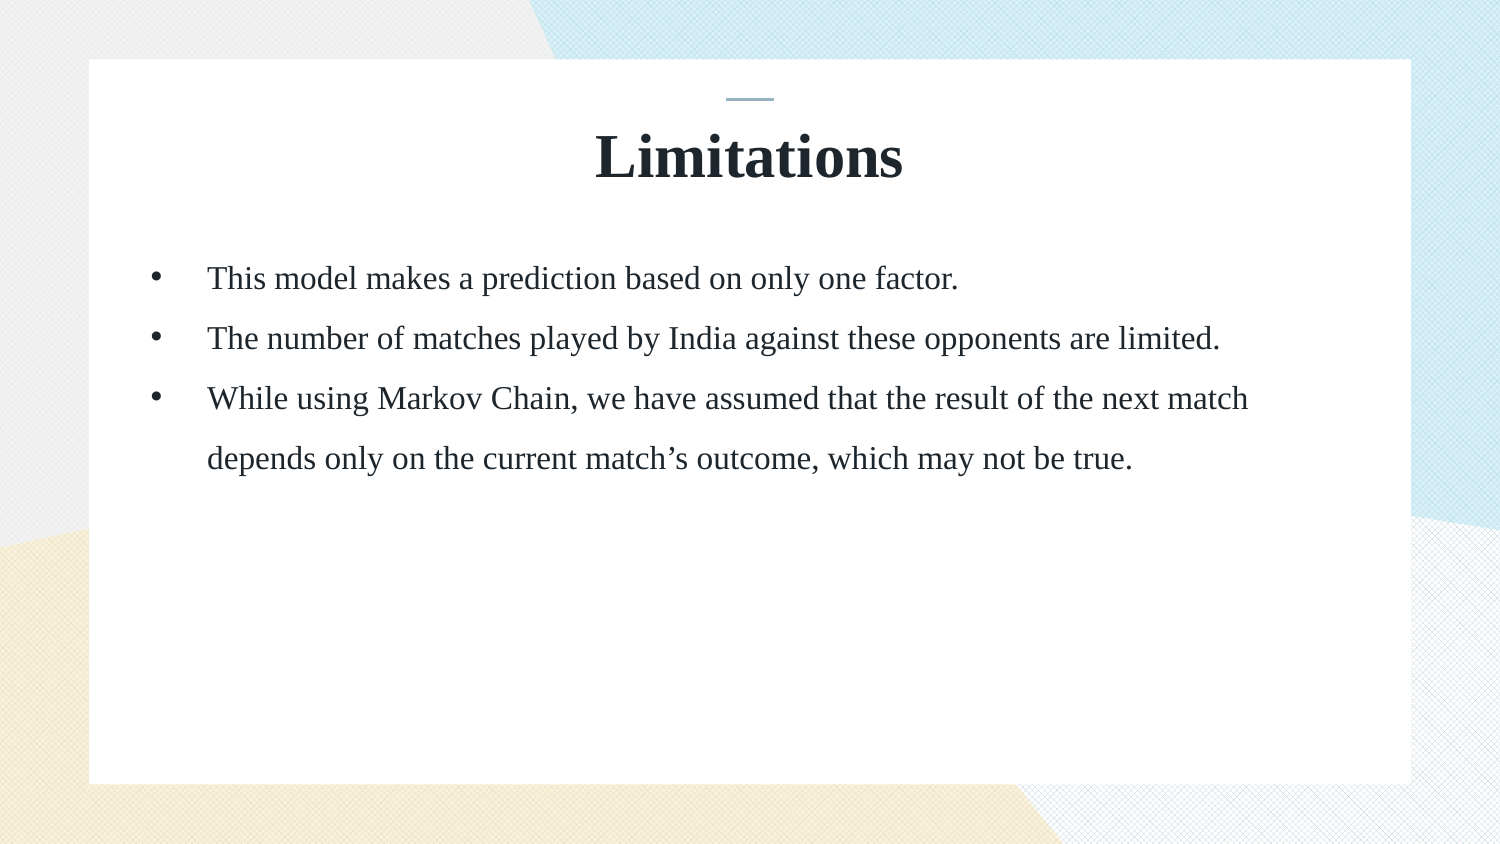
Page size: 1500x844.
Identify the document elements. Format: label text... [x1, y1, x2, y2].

title Limitations [323, 99, 1177, 187]
list This model makes a prediction based on only one factor. The number of matches played by India against these opponents are limited. While using Markov Chain, we have assumed that the result of the next match depends only on the current match’s outcome, which may not be true. [116, 221, 1383, 756]
